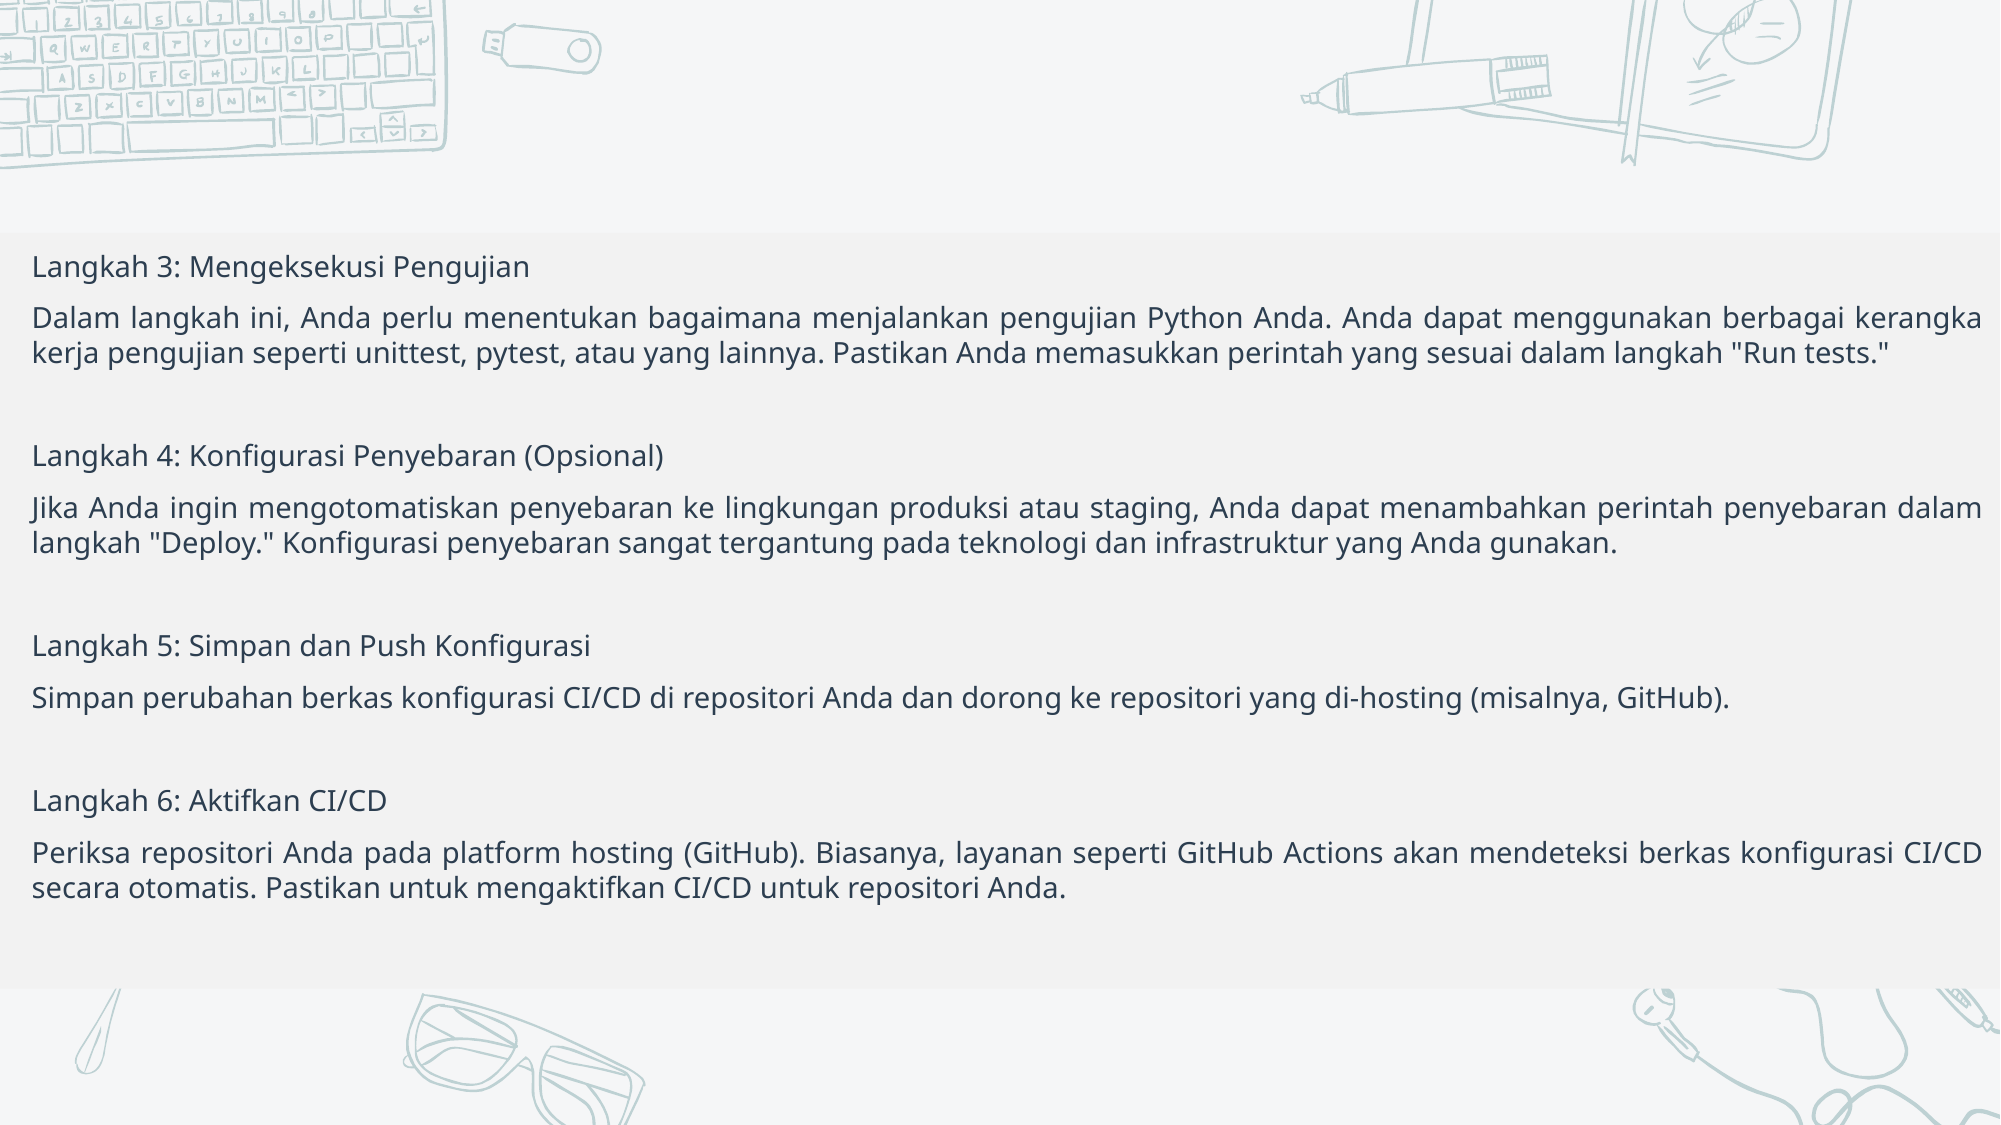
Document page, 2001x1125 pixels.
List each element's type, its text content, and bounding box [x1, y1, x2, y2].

list Langkah 3: Mengeksekusi Pengujian Dalam langkah ini, Anda perlu menentukan bagaimana menjalankan pengujian Python Anda. Anda dapat menggunakan berbagai kerangka kerja pengujian seperti unittest, pytest, atau yang lainnya. Pastikan Anda memasukkan perintah yang sesuai dalam langkah "Run tests." Langkah 4: Konfigurasi Penyebaran (Opsional) Jika Anda ingin mengotomatiskan penyebaran ke lingkungan produksi atau staging, Anda dapat menambahkan perintah penyebaran dalam langkah "Deploy." Konfigurasi penyebaran sangat tergantung pada teknologi dan infrastruktur yang Anda gunakan. Langkah 5: Simpan dan Push Konfigurasi Simpan perubahan berkas konfigurasi CI/CD di repositori Anda dan dorong ke repositori yang di-hosting (misalnya, GitHub). Langkah 6: Aktifkan CI/CD Periksa repositori Anda pada platform hosting (GitHub). Biasanya, layanan seperti GitHub Actions akan mendeteksi berkas konfigurasi CI/CD secara otomatis. Pastikan untuk mengaktifkan CI/CD untuk repositori Anda. [0, 232, 2000, 989]
